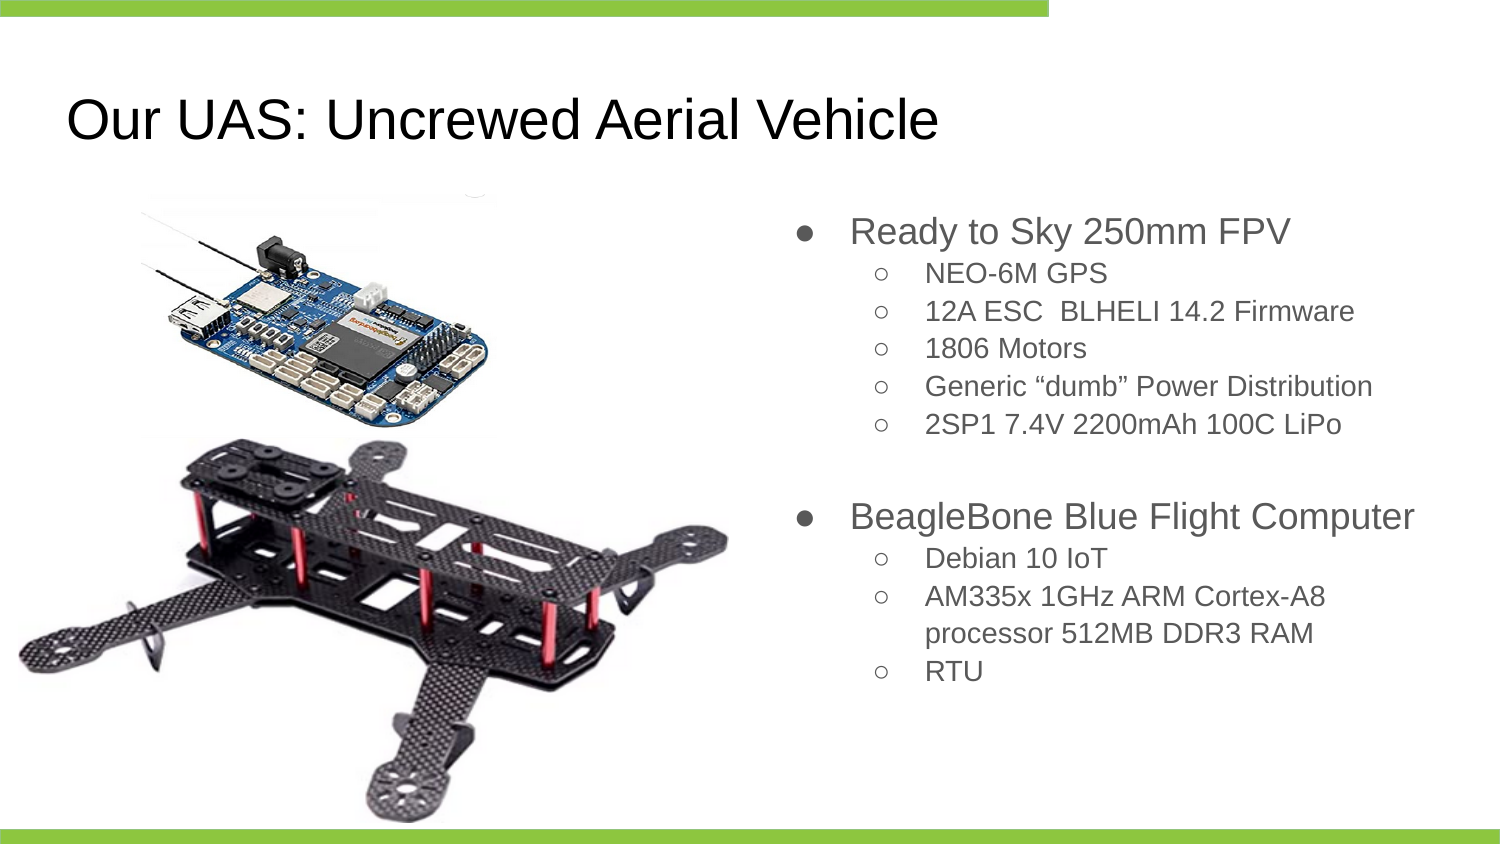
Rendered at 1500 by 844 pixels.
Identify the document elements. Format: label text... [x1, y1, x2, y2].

title Our UAS: Uncrewed Aerial Vehicle [51, 72, 1449, 167]
list Ready to Sky 250mm FPV NEO-6M GPS 12A ESC BLHELI 14.2 Firmware 1806 Motors Generic “dumb” Power Distribution 2SP1 7.4V 2200mAh 100C LiPo BeagleBone Blue Flight Computer Debian 10 IoT AM335x 1GHz ARM Cortex-A8 processor 512MB DDR3 RAM RTU [759, 189, 1449, 750]
picture [17, 194, 729, 823]
